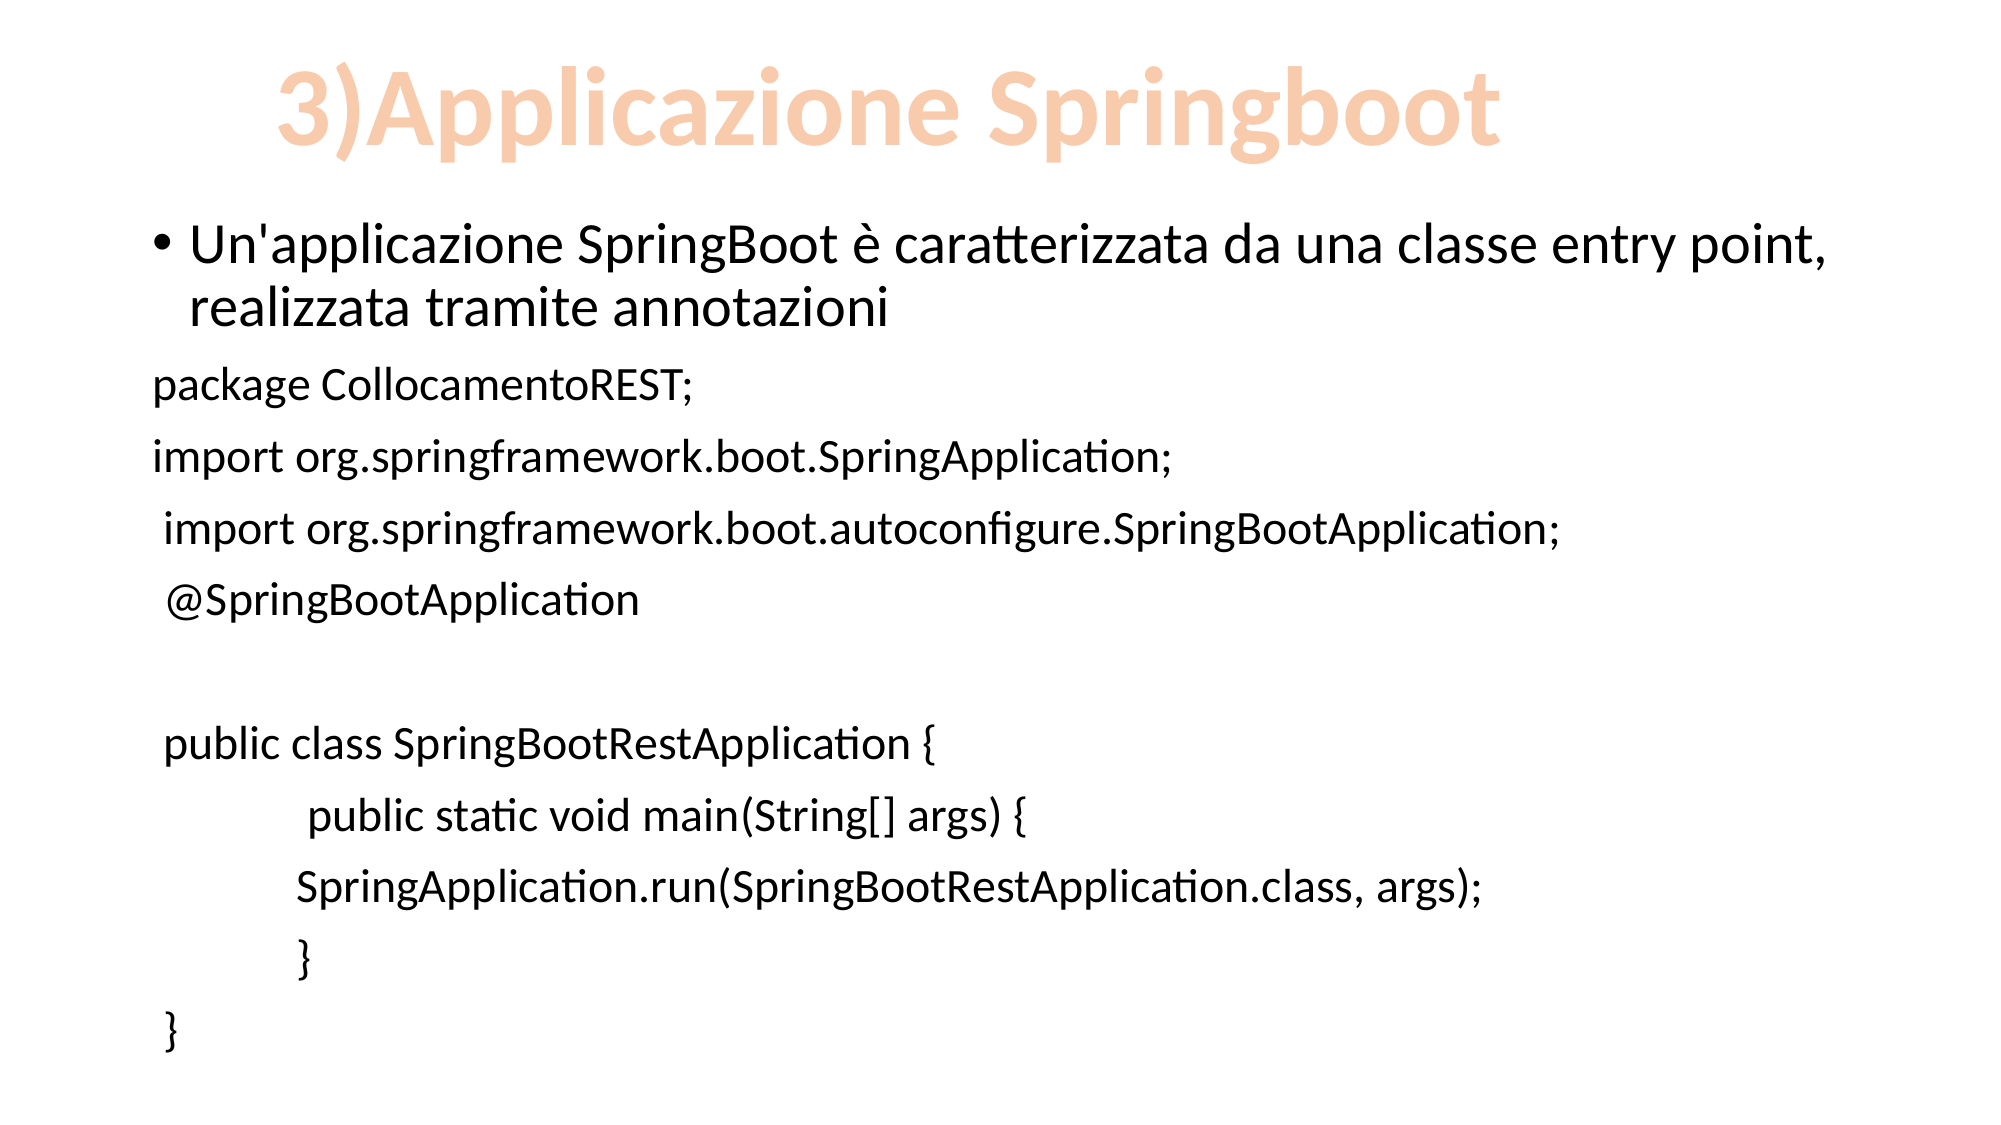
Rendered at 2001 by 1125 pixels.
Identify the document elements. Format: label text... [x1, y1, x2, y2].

list Un'applicazione SpringBoot è caratterizzata da una classe entry point, realizzata tramite annotazioni [137, 205, 1863, 351]
text_box 3)Applicazione Springboot [259, 25, 1519, 176]
text_box package CollocamentoREST; import org.springframework.boot.SpringApplication; import org.springframework.boot.autoconfigure.SpringBootApplication; @SpringBootApplication public class SpringBootRestApplication { public static void main(String[] args) { SpringApplication.run(SpringBootRestApplication.class, args); } } [137, 351, 1863, 1066]
